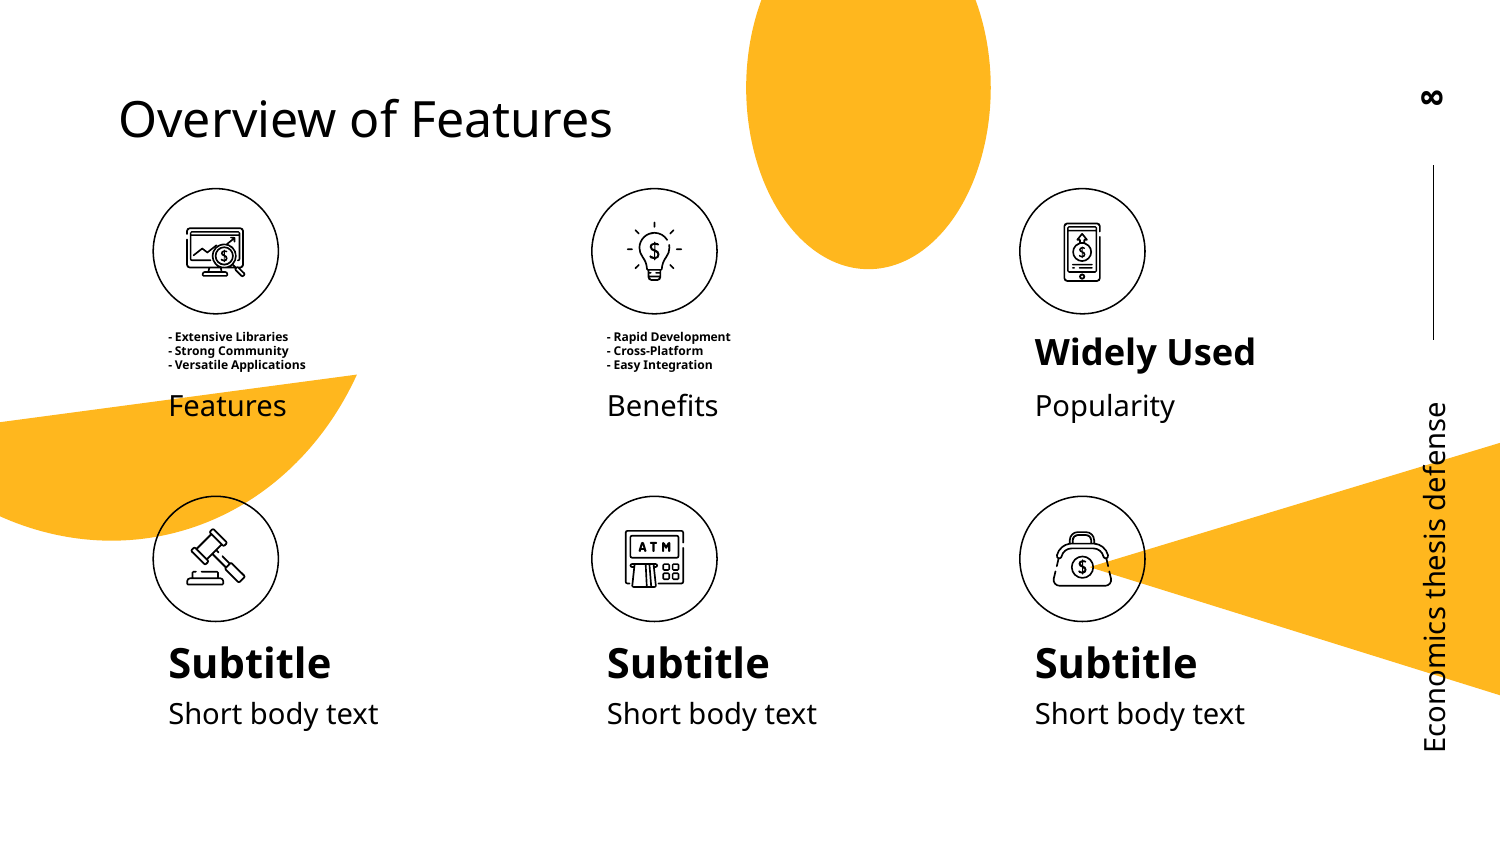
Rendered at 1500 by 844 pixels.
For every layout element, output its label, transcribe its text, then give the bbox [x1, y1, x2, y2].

subtitle Features [153, 388, 481, 463]
text_box [153, 496, 279, 622]
subtitle Economics thesis defense [1398, 339, 1469, 769]
text_box [153, 188, 279, 314]
subtitle Short body text [153, 696, 481, 771]
subtitle Short body text [1019, 696, 1347, 771]
text_box [1019, 188, 1146, 314]
subtitle Subtitle [591, 621, 919, 696]
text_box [185, 528, 246, 586]
subtitle Popularity [1019, 388, 1347, 463]
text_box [624, 529, 685, 588]
subtitle Benefits [591, 388, 919, 463]
subtitle Widely Used [1019, 313, 1347, 388]
subtitle - Extensive Libraries - Strong Community - Versatile Applications [153, 313, 481, 388]
subtitle - Rapid Development - Cross-Platform - Easy Integration [591, 313, 919, 388]
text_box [1052, 530, 1113, 587]
slide_number 8 [1400, 75, 1466, 166]
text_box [626, 221, 683, 282]
subtitle Short body text [591, 696, 919, 771]
subtitle Subtitle [153, 621, 481, 696]
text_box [185, 227, 246, 278]
text_box [591, 188, 718, 314]
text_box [1063, 222, 1101, 283]
subtitle Subtitle [1019, 621, 1347, 696]
title Overview of Features [103, 72, 1342, 163]
text_box [591, 496, 718, 622]
text_box [1019, 496, 1146, 622]
